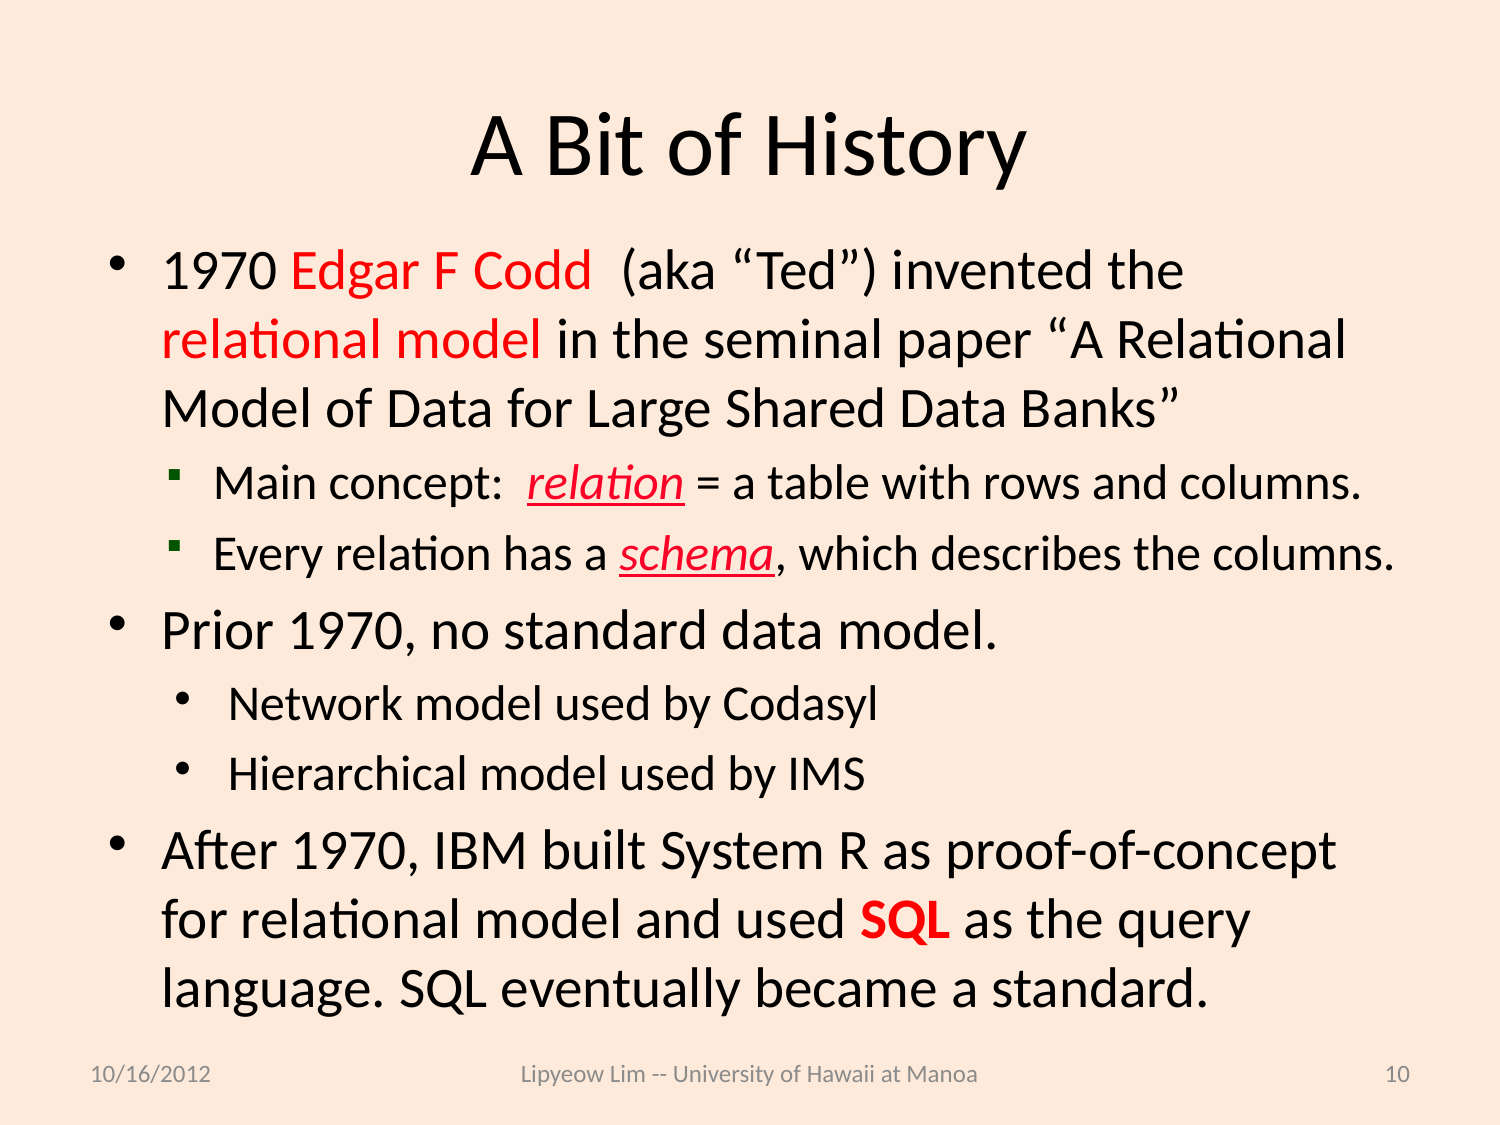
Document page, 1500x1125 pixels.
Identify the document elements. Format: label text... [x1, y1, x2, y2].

footer Lipyeow Lim -- University of Hawaii at Manoa [450, 1042, 1050, 1103]
list 1970 Edgar F Codd (aka “Ted”) invented the relational model in the seminal paper “A Relational Model of Data for Large Shared Data Banks” Main concept: relation = a table with rows and columns. Every relation has a schema, which describes the columns. Prior 1970, no standard data model. Network model used by Codasyl Hierarchical model used by IMS After 1970, IBM built System R as proof-of-concept for relational model and used SQL as the query language. SQL eventually became a standard. [74, 224, 1426, 1038]
title A Bit of History [74, 44, 1426, 224]
slide_number 10 [1074, 1042, 1425, 1103]
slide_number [75, 1042, 425, 1103]
